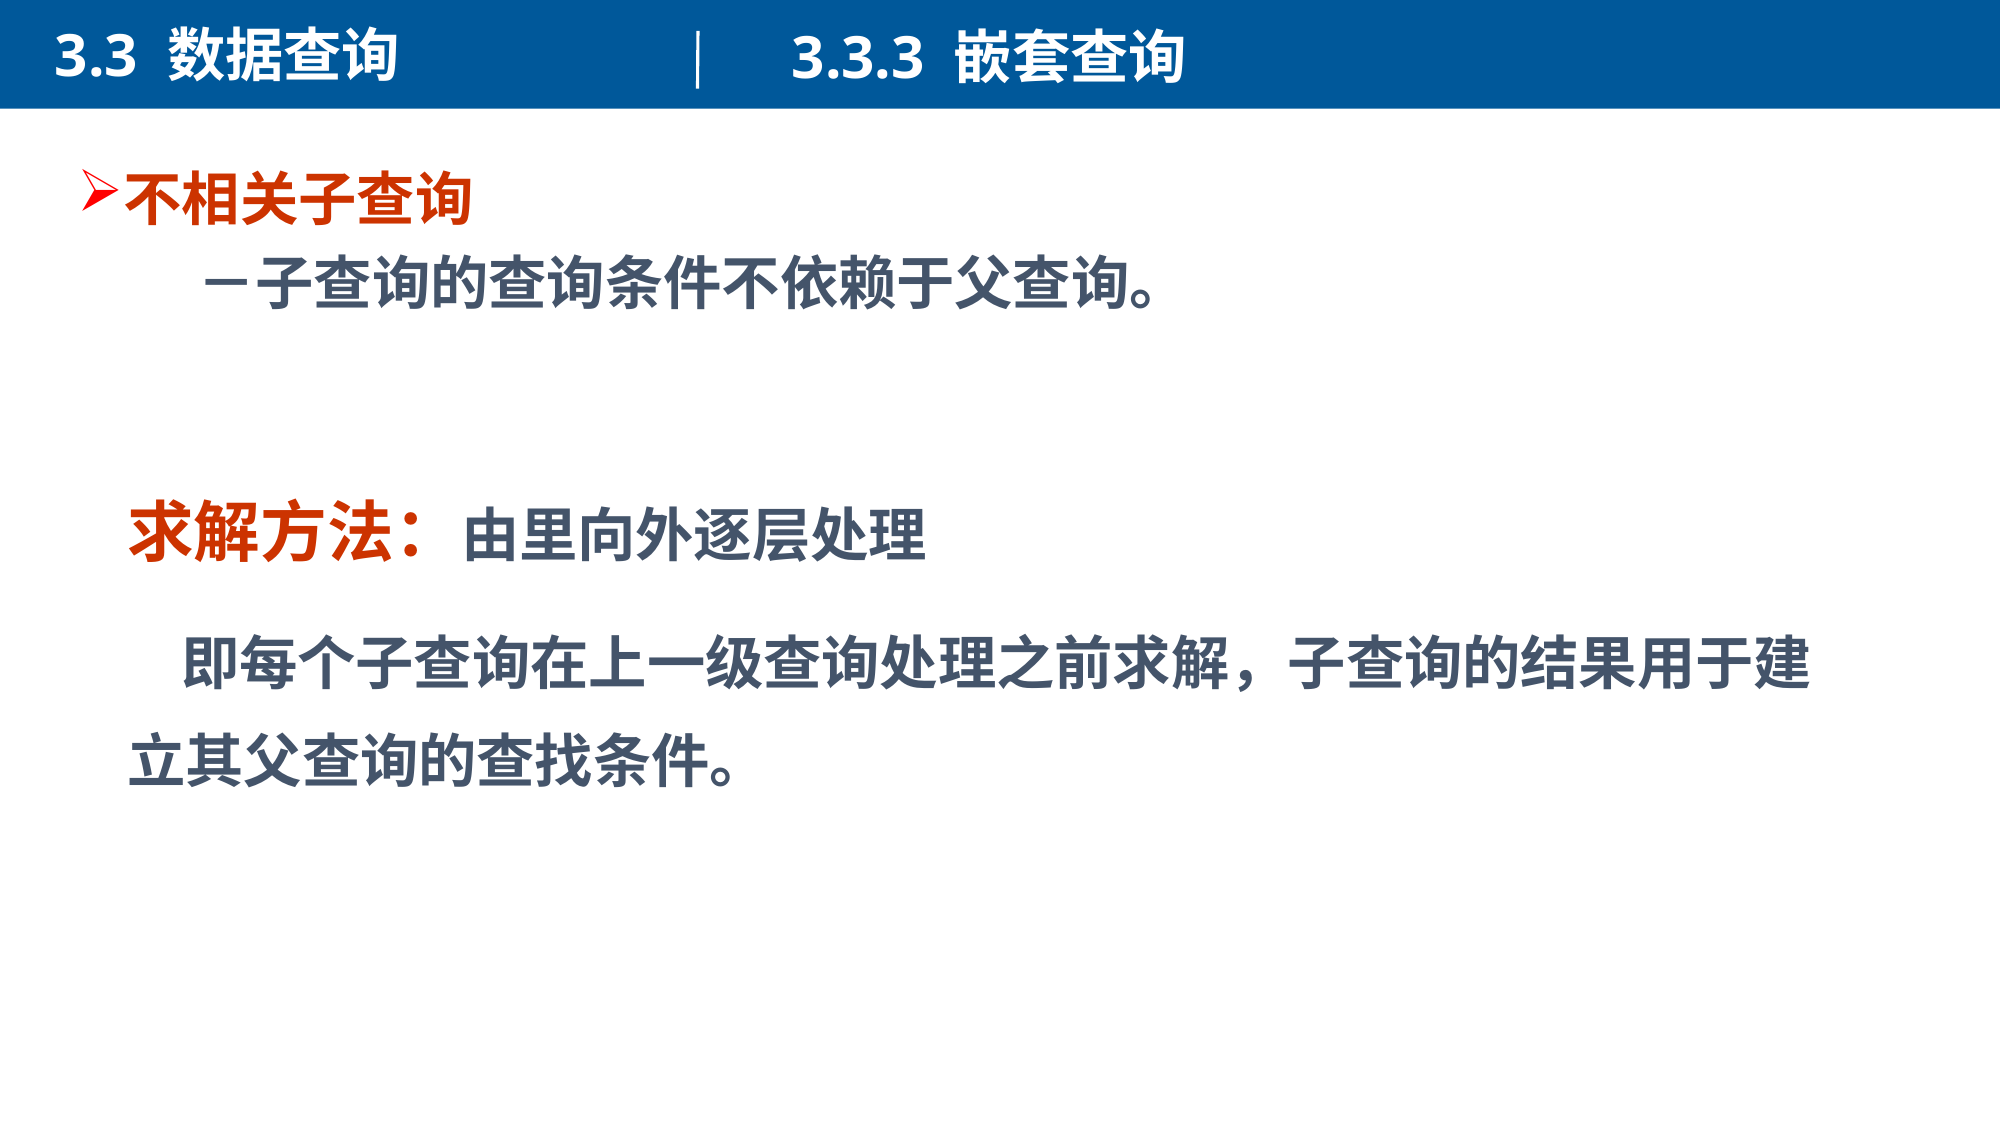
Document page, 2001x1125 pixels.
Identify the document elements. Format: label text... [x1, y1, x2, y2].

text_box [0, 0, 2000, 109]
text_box 求解方法：由里向外逐层处理 即每个子查询在上一级查询处理之前求解，子查询的结果用于建立其父查询的查找条件。 [37, 450, 1867, 802]
text_box 3.3 数据查询 [40, 10, 870, 96]
text_box 不相关子查询 －子查询的查询条件不依赖于父查询。 [62, 162, 1500, 375]
text_box 3.3.3 嵌套查询 [777, 12, 2000, 98]
